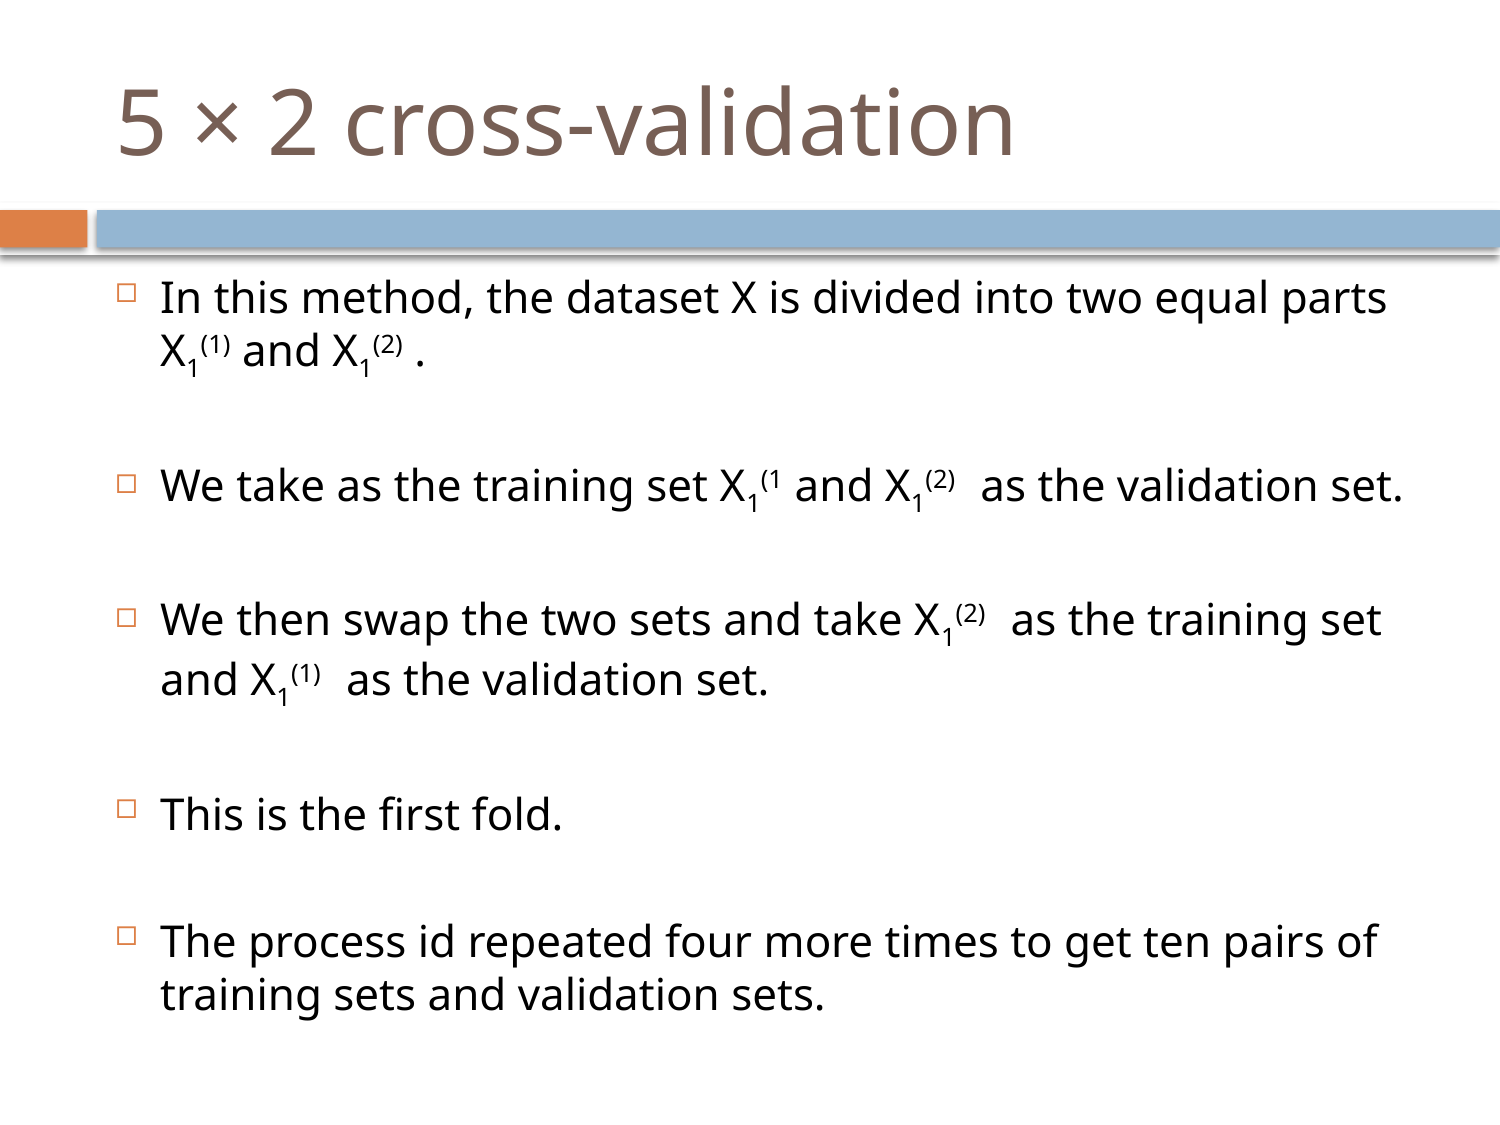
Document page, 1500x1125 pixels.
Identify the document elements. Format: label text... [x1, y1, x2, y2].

list In this method, the dataset X is divided into two equal parts X1(1) and X1(2) . We take as the training set X1(1 and X1(2) as the validation set. We then swap the two sets and take X1(2) as the training set and X1(1) as the validation set. This is the first fold. The process id repeated four more times to get ten pairs of training sets and validation sets. [100, 262, 1438, 1088]
title 5 × 2 cross-validation [100, 37, 1438, 200]
